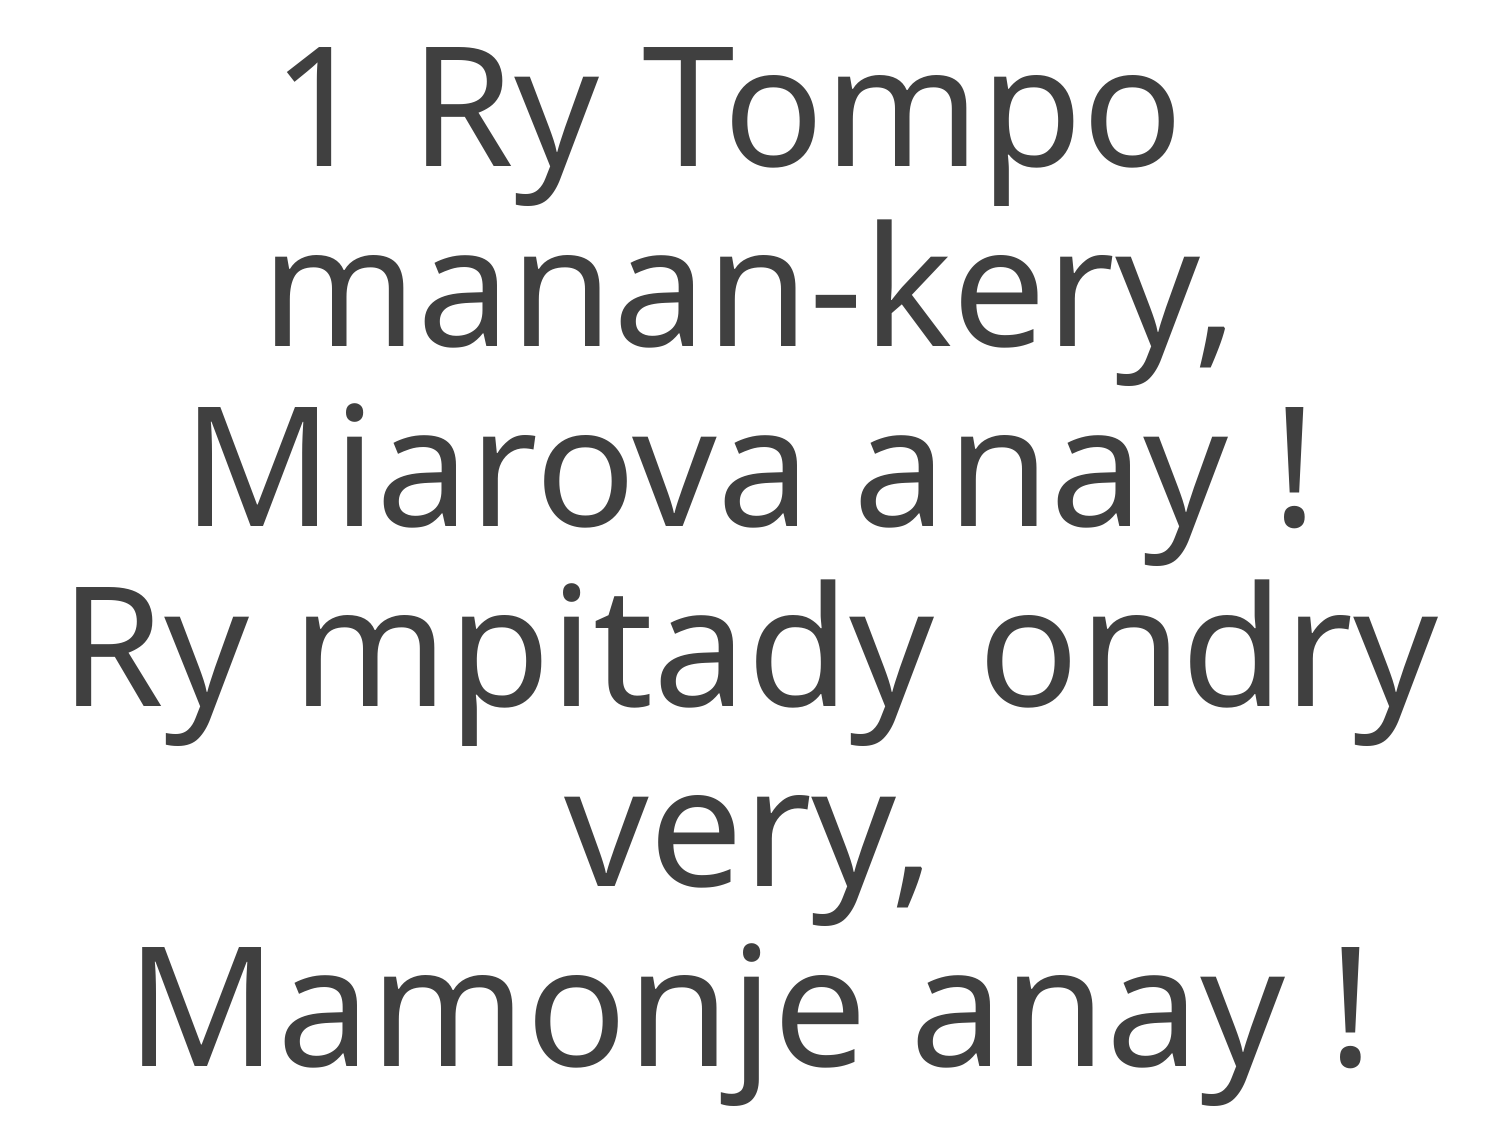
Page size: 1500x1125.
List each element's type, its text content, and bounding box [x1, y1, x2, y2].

title 1 Ry Tompo manan-kery, Miarova anay ! Ry mpitady ondry very, Mamonje anay ! [0, 453, 1500, 672]
